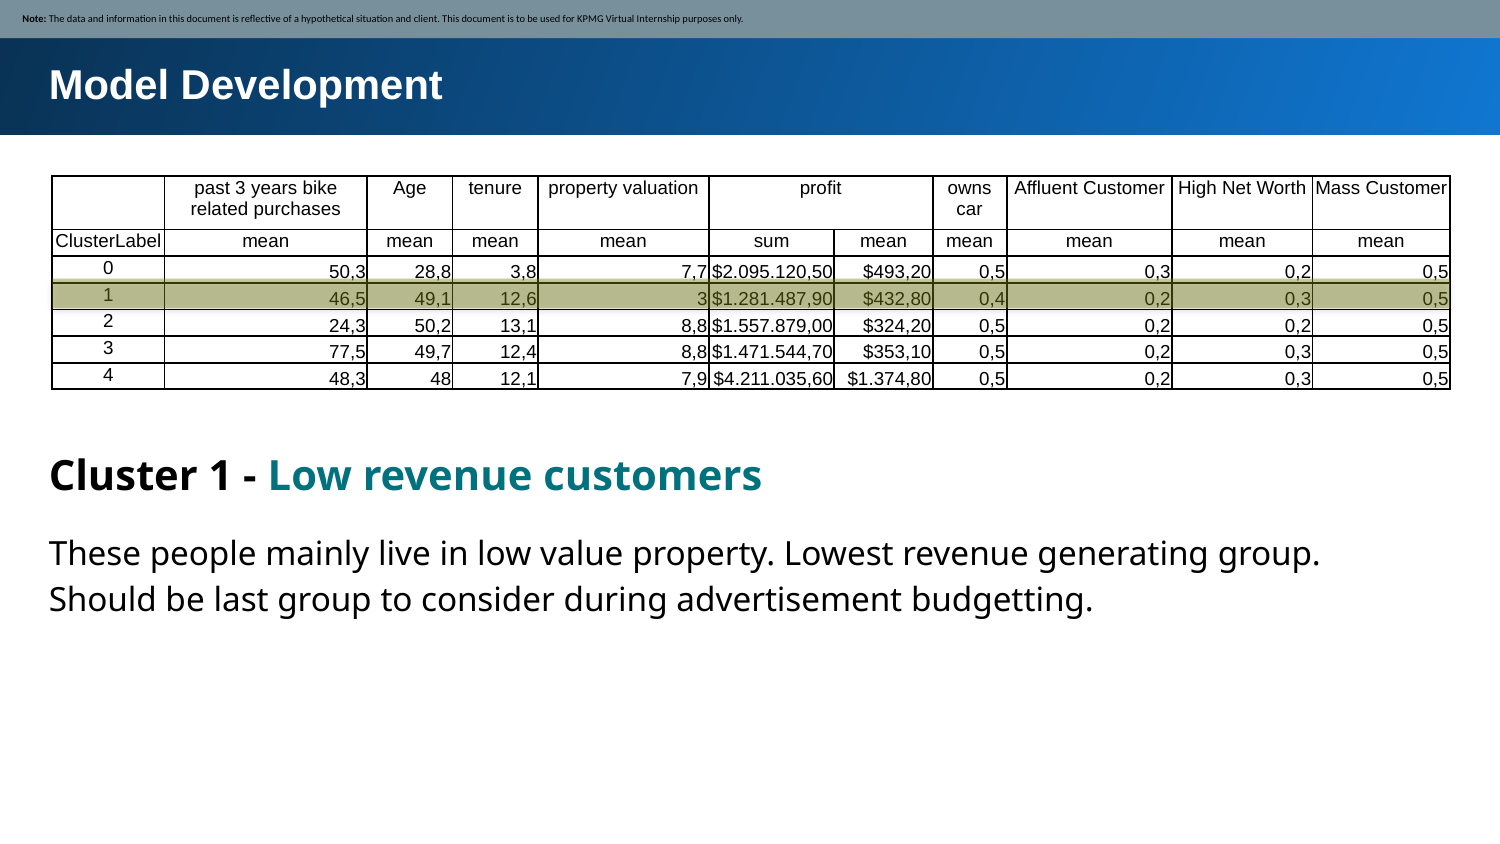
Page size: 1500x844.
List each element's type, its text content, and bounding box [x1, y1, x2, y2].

table_cell mean [1173, 230, 1312, 255]
table_cell mean [539, 230, 708, 255]
table_cell 3,8 [453, 257, 537, 277]
table_cell $2.095.120,50 [710, 257, 833, 277]
table_cell 24,3 [165, 317, 366, 335]
table_cell 0,5 [1313, 364, 1449, 388]
table_cell 0,3 [1173, 364, 1312, 388]
table_cell $353,10 [835, 337, 932, 362]
text_box [52, 278, 1451, 309]
table_cell 8,8 [539, 317, 708, 335]
table_cell 0,5 [934, 257, 1006, 277]
table_cell 0,5 [934, 317, 1006, 335]
table_cell 0,2 [1173, 257, 1312, 277]
table_cell mean [835, 230, 932, 255]
table_cell 50,3 [165, 257, 366, 277]
table_cell 28,8 [368, 257, 452, 277]
table_cell 0,3 [1173, 337, 1312, 362]
table_cell $493,20 [835, 257, 932, 277]
table_cell mean [1313, 230, 1449, 255]
table_cell $4.211.035,60 [710, 364, 833, 388]
table_cell 49,7 [368, 337, 452, 362]
table_header High Net Worth [1173, 177, 1312, 229]
table_cell mean [453, 230, 537, 255]
table_header owns car [934, 177, 1006, 229]
table_cell ClusterLabel [53, 230, 164, 255]
table_cell 77,5 [165, 337, 366, 362]
table_cell 48 [368, 364, 452, 388]
table_cell mean [1008, 230, 1171, 255]
table_cell 12,4 [453, 337, 537, 362]
table_cell 50,2 [368, 317, 452, 335]
table_cell 0,5 [1313, 337, 1449, 362]
table_cell $1.374,80 [835, 364, 932, 388]
table_cell 3 [53, 337, 164, 362]
table_cell 4 [53, 364, 164, 388]
table_header Mass Customer [1313, 177, 1449, 229]
table_header Affluent Customer [1008, 177, 1171, 229]
table_header tenure [453, 177, 537, 229]
table_cell $1.557.879,00 [710, 317, 833, 335]
table_cell 0,2 [1008, 317, 1171, 335]
table_header property valuation [539, 177, 708, 229]
table_cell $324,20 [835, 317, 932, 335]
table_cell mean [934, 230, 1006, 255]
table_cell 0,2 [1173, 317, 1312, 335]
table_cell 7,9 [539, 364, 708, 388]
table_cell 2 [53, 316, 164, 335]
table_cell mean [165, 230, 366, 255]
table_header Age [368, 177, 452, 229]
table_header profit [710, 177, 932, 229]
text_box Model Development [33, 43, 1439, 124]
text_box Note: The data and information in this document is reflective of a hypothetical situation and client. This document is to be used for KPMG Virtual Internship purposes only. [0, 0, 1500, 39]
table_cell 8,8 [539, 337, 708, 362]
table_cell 0,2 [1008, 337, 1171, 362]
table_cell 0,5 [934, 337, 1006, 362]
table_cell 0,5 [1313, 257, 1449, 278]
table_cell 7,7 [539, 257, 708, 277]
table_cell 0,3 [1008, 257, 1171, 277]
table_header [53, 177, 164, 229]
table_cell $1.471.544,70 [710, 337, 833, 362]
table_cell 0 [53, 257, 164, 278]
table_cell 48,3 [165, 364, 366, 388]
table_cell 0,2 [1008, 364, 1171, 388]
text_box Cluster 1 - Low revenue customers [33, 426, 1439, 511]
table_cell mean [368, 230, 452, 255]
table_cell 13,1 [453, 317, 537, 335]
table_cell 0,5 [1313, 316, 1449, 335]
table_cell 12,1 [453, 364, 537, 388]
text_box [0, 39, 1500, 135]
table_cell sum [710, 230, 833, 255]
table_header past 3 years bike related purchases [165, 177, 366, 229]
table_cell 0,5 [934, 364, 1006, 388]
text_box These people mainly live in low value property. Lowest revenue generating group. Should be last group to consider during advertisement budgetting. [33, 511, 1439, 634]
